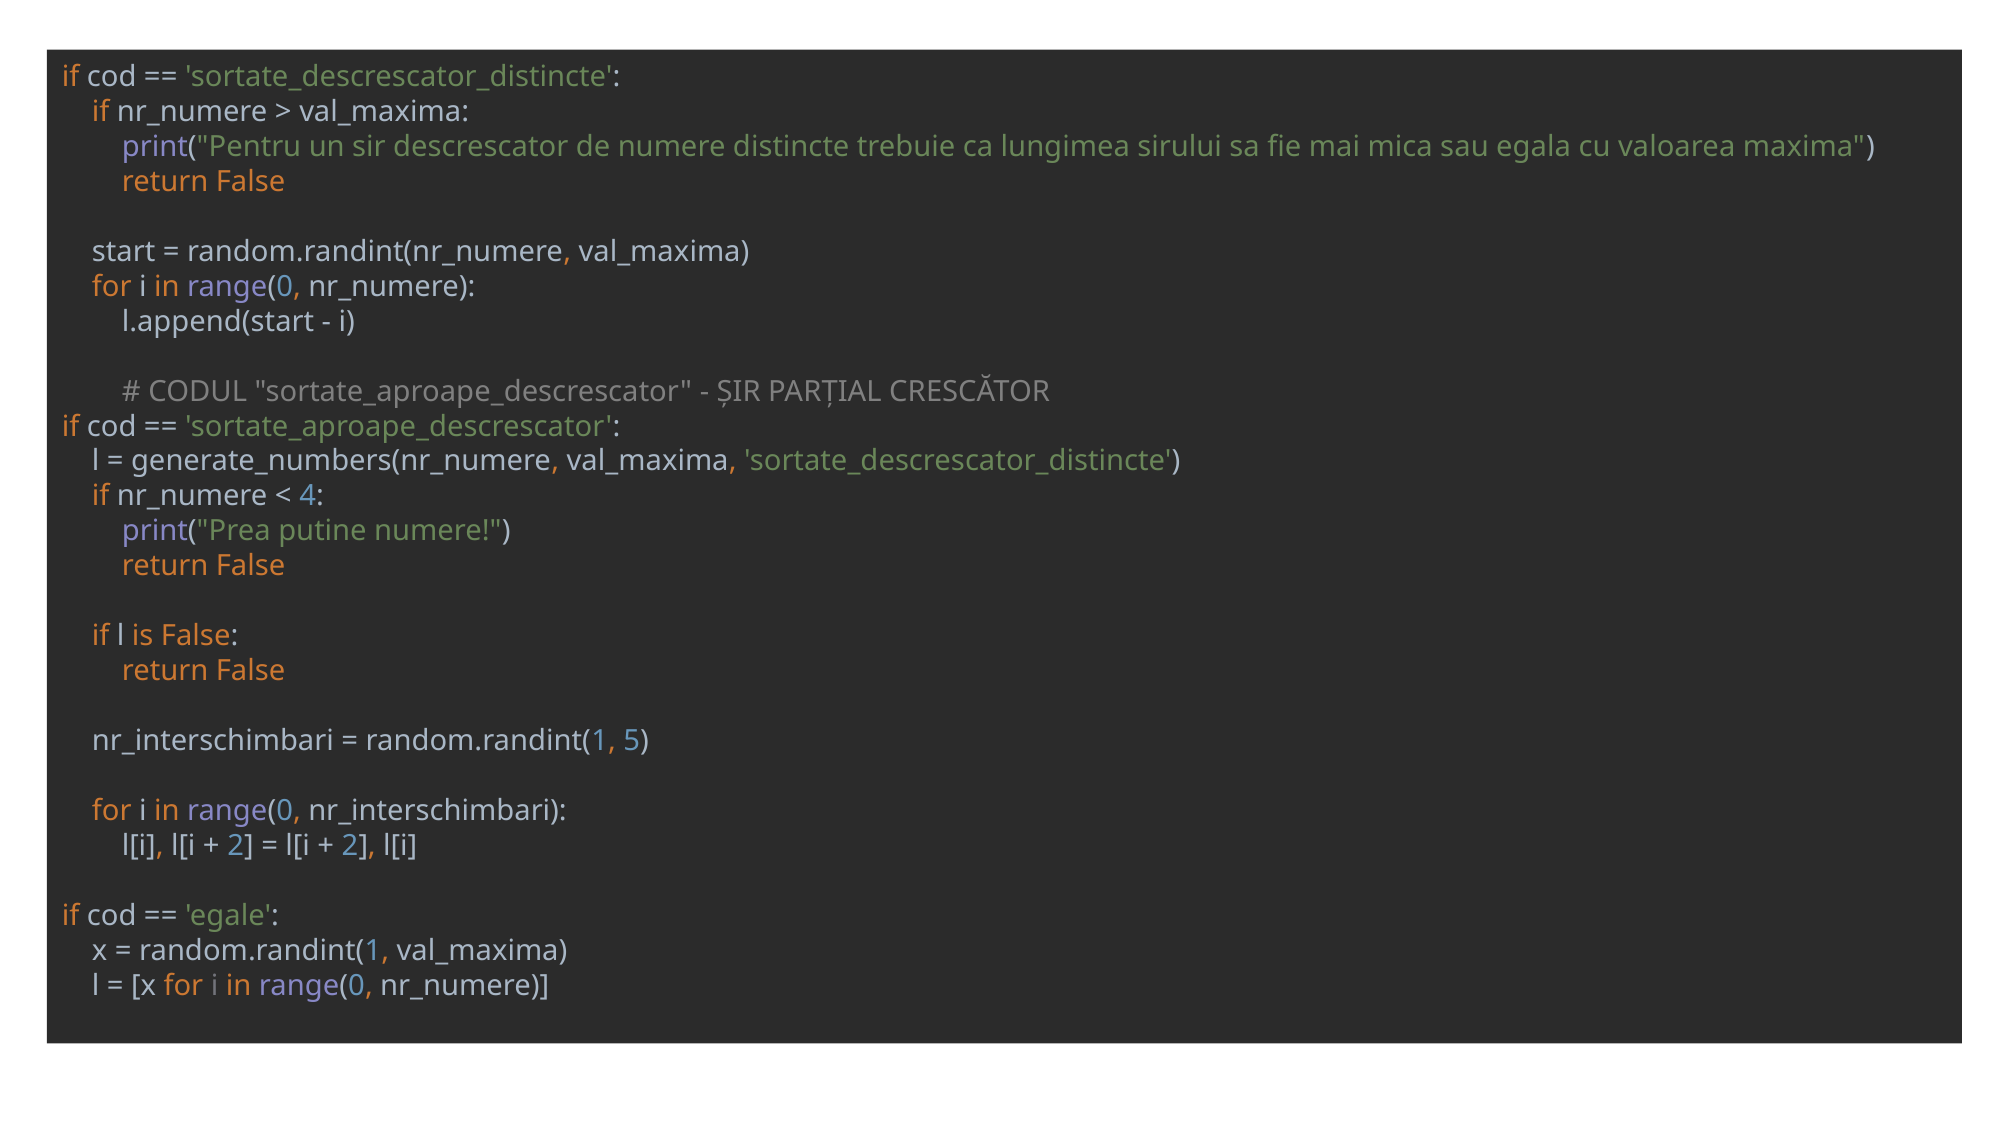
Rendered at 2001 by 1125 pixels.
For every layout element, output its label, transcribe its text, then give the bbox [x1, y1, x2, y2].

text_box if cod == 'sortate_descrescator_distincte': if nr_numere > val_maxima: print("Pentru un sir descrescator de numere distincte trebuie ca lungimea sirului sa fie mai mica sau egala cu valoarea maxima") return False start = random.randint(nr_numere, val_maxima) for i in range(0, nr_numere): l.append(start - i) # CODUL "sortate_aproape_descrescator" - ŞIR PARŢIAL CRESCĂTOR if cod == 'sortate_aproape_descrescator': l = generate_numbers(nr_numere, val_maxima, 'sortate_descrescator_distincte') if nr_numere < 4: print("Prea putine numere!") return False if l is False: return False nr_interschimbari = random.randint(1, 5) for i in range(0, nr_interschimbari): l[i], l[i + 2] = l[i + 2], l[i] if cod == 'egale': x = random.randint(1, val_maxima) l = [x for i in range(0, nr_numere)] [46, 49, 1962, 1044]
